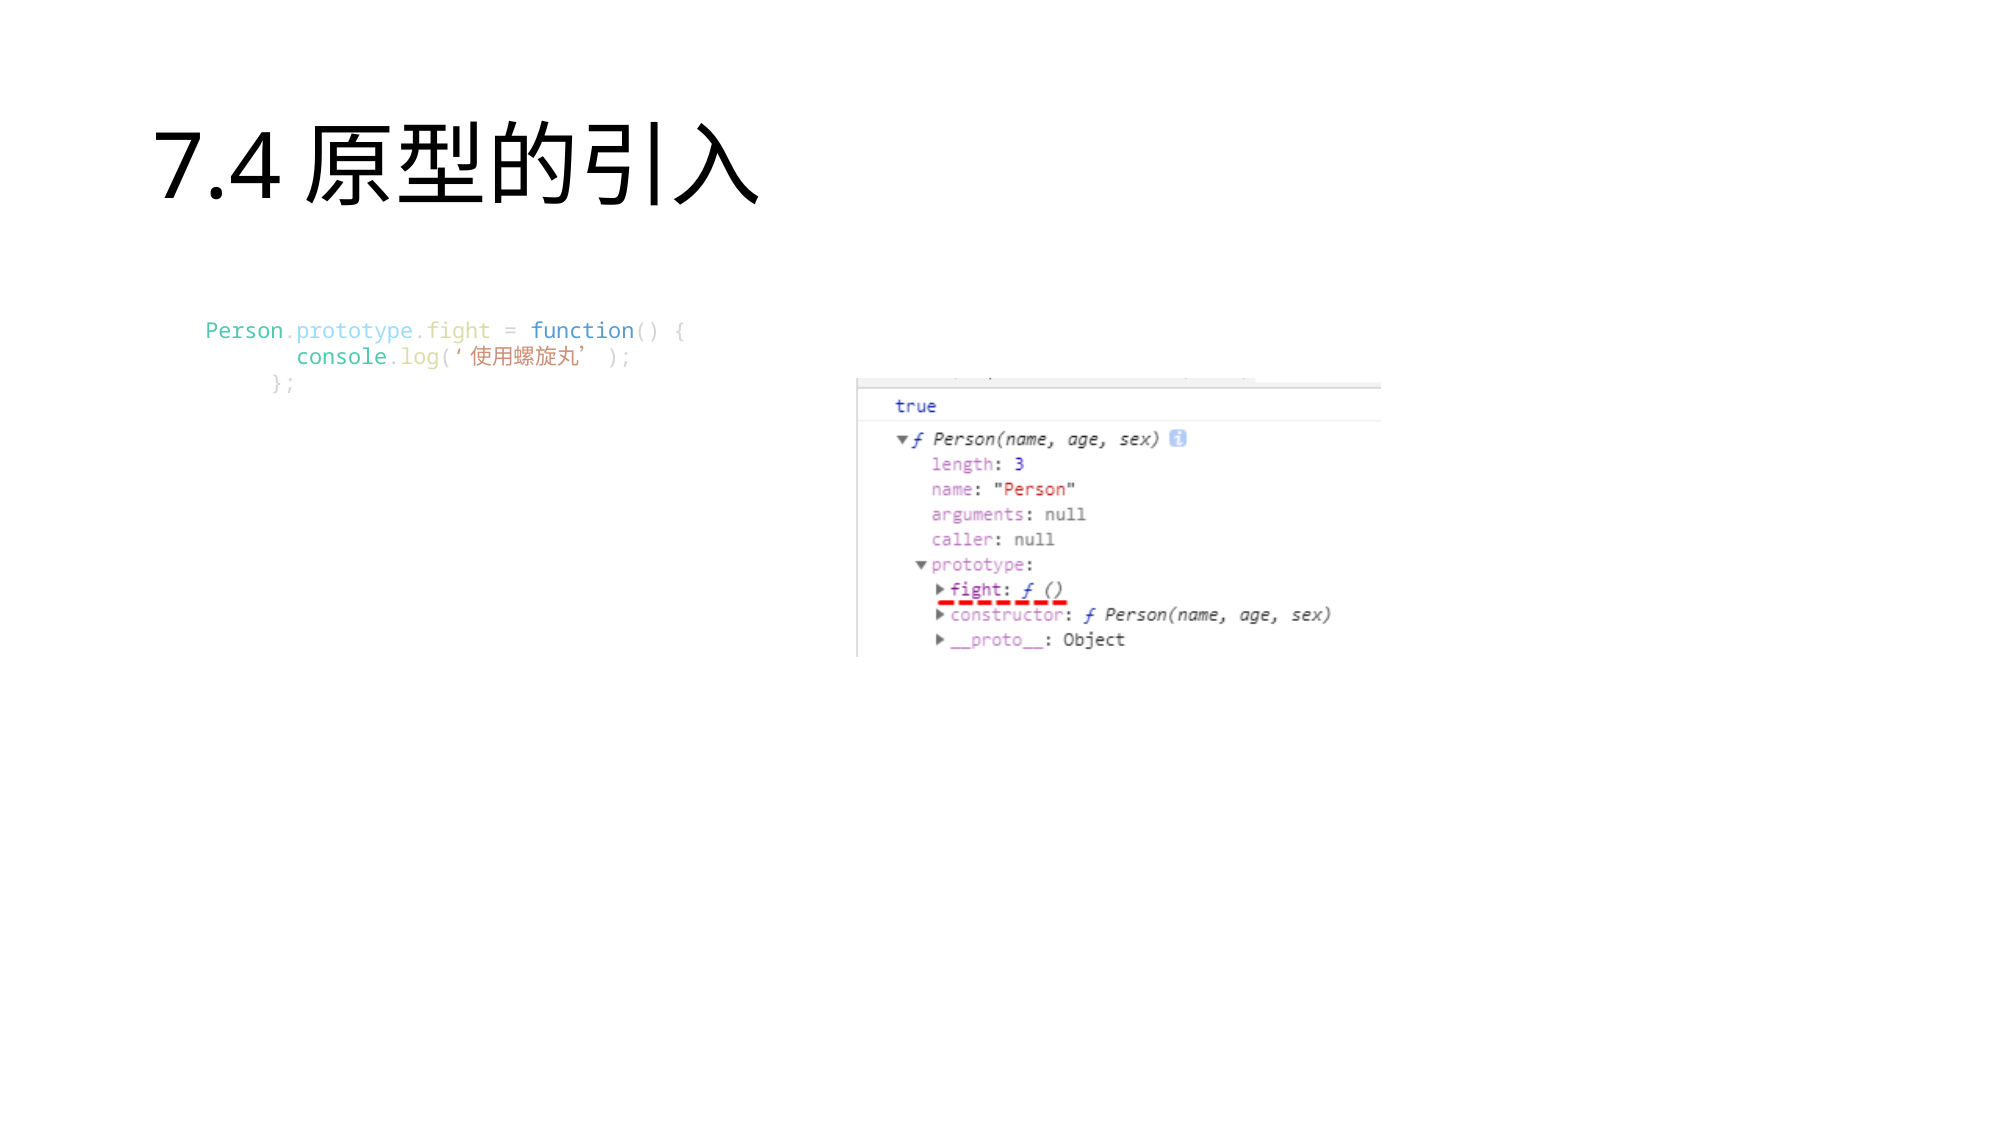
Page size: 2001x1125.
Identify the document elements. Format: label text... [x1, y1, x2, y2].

title 7.4原型的引入 [137, 59, 1863, 278]
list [855, 378, 1381, 658]
text_box Person.prototype.fight = function() { console.log(‘使用螺旋丸’); }; [177, 309, 1011, 403]
